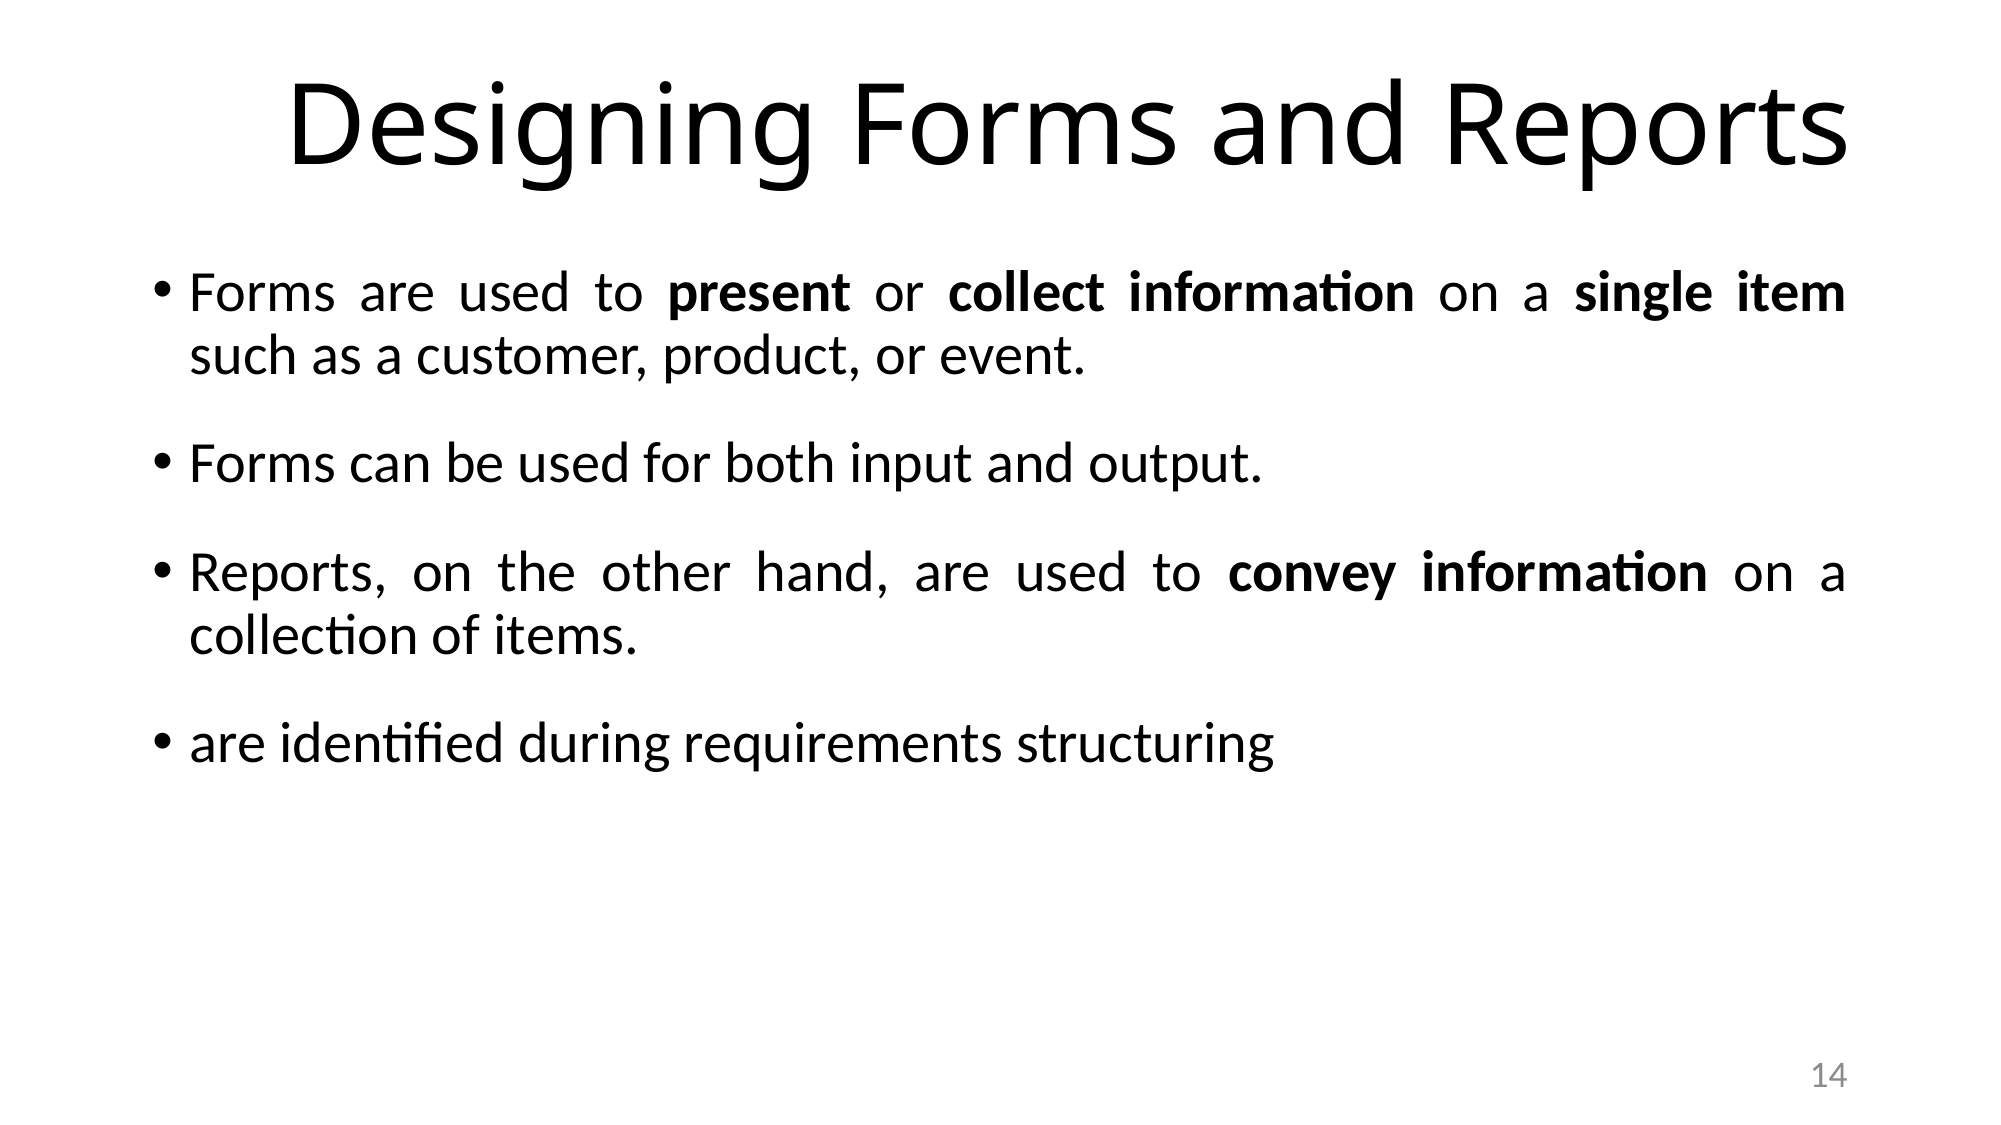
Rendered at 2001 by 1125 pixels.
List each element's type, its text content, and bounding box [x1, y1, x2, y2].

slide_number 14 [1412, 1042, 1863, 1103]
title Designing Forms and Reports [137, 19, 2000, 237]
list Forms are used to present or collect information on a single item such as a customer, product, or event. Forms can be used for both input and output. Reports, on the other hand, are used to convey information on a collection of items. are identified during requirements structuring [137, 253, 1863, 1043]
